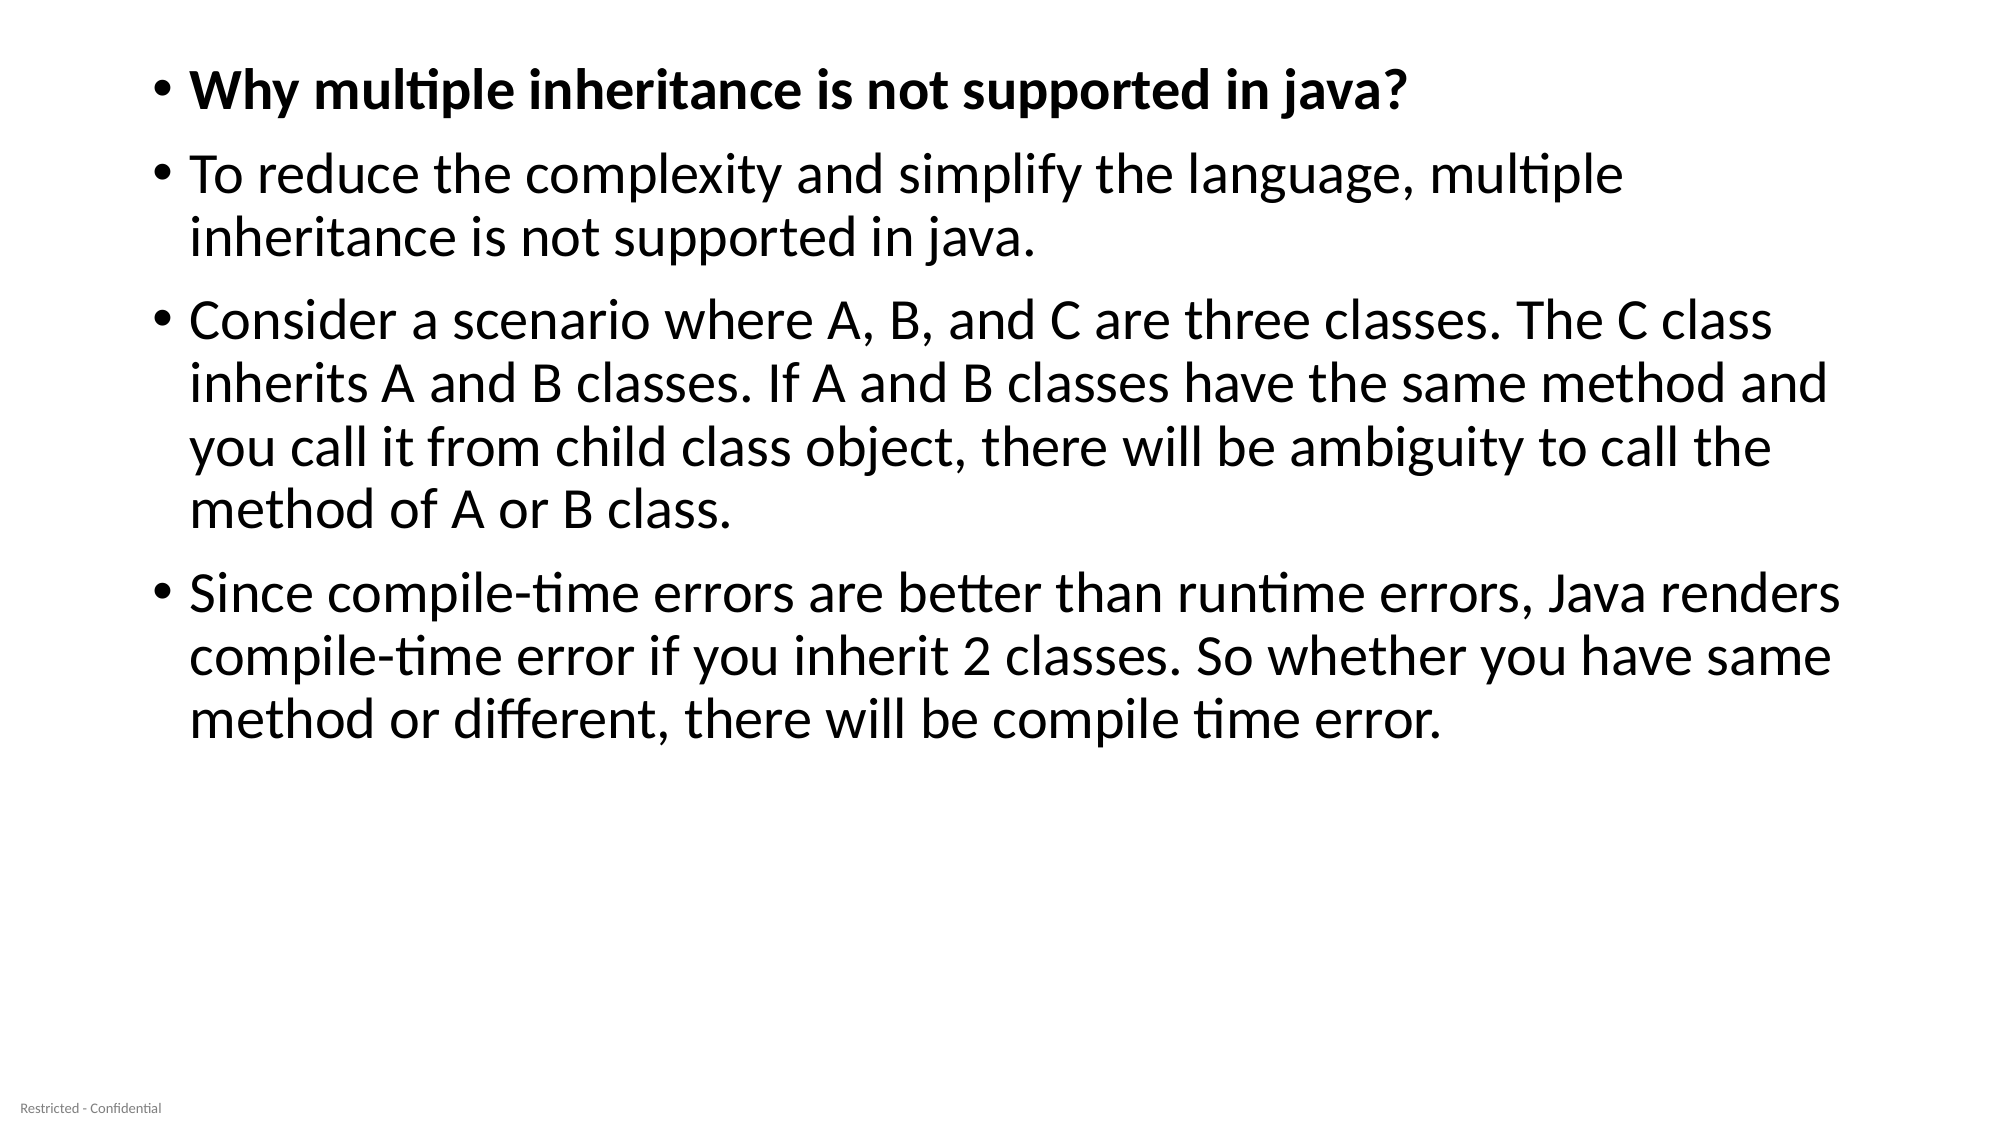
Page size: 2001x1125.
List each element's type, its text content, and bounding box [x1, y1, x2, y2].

list Why multiple inheritance is not supported in java? To reduce the complexity and simplify the language, multiple inheritance is not supported in java. Consider a scenario where A, B, and C are three classes. The C class inherits A and B classes. If A and B classes have the same method and you call it from child class object, there will be ambiguity to call the method of A or B class. Since compile-time errors are better than runtime errors, Java renders compile-time error if you inherit 2 classes. So whether you have same method or different, there will be compile time error. [137, 51, 1863, 1014]
